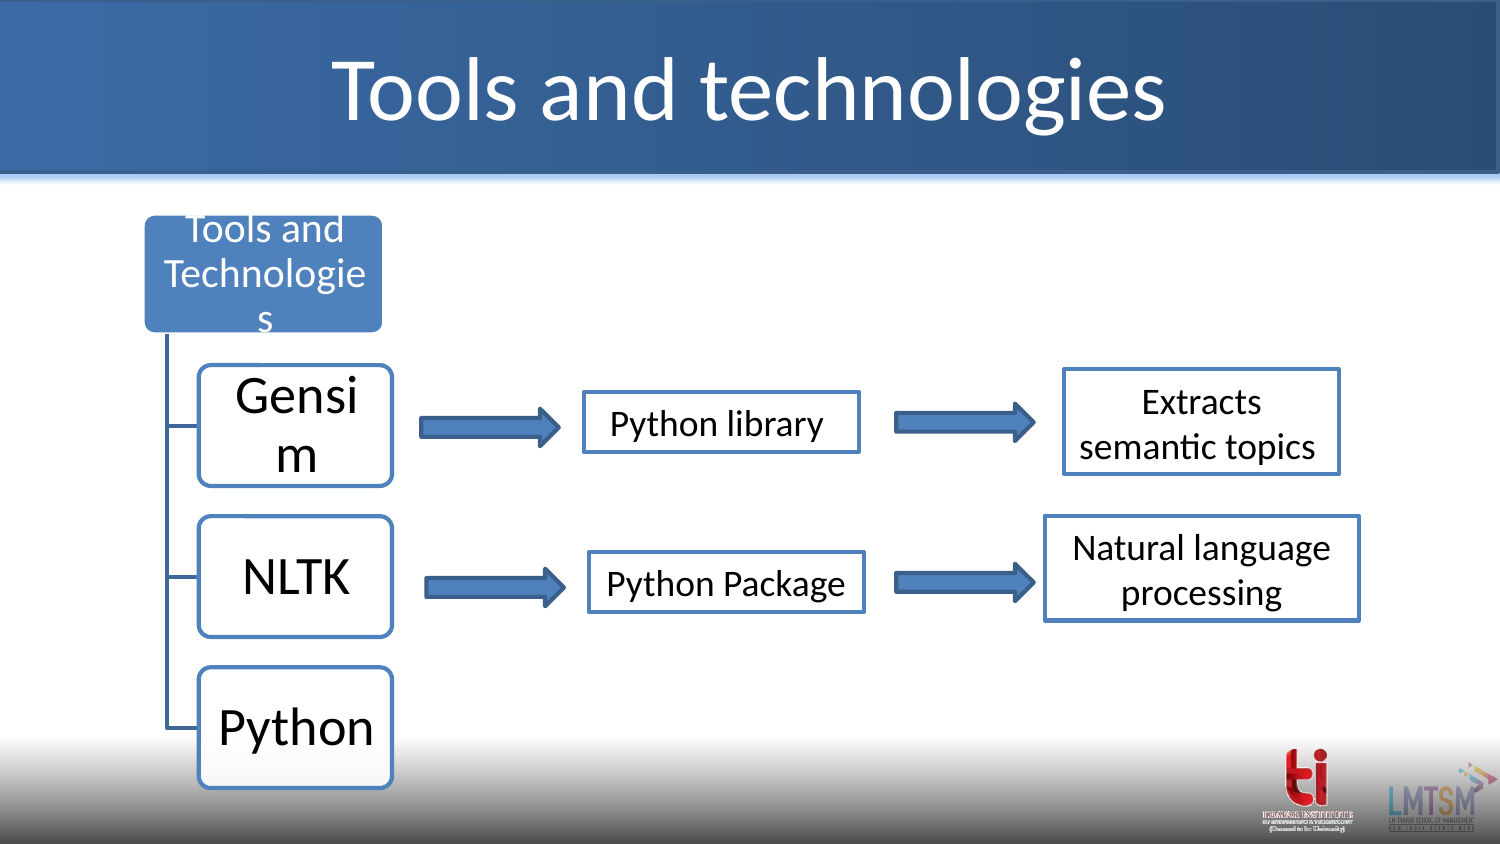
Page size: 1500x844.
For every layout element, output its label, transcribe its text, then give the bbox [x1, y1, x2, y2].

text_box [46, 213, 1360, 789]
picture [1262, 789, 1353, 835]
title Tools and technologies [75, 21, 1425, 147]
